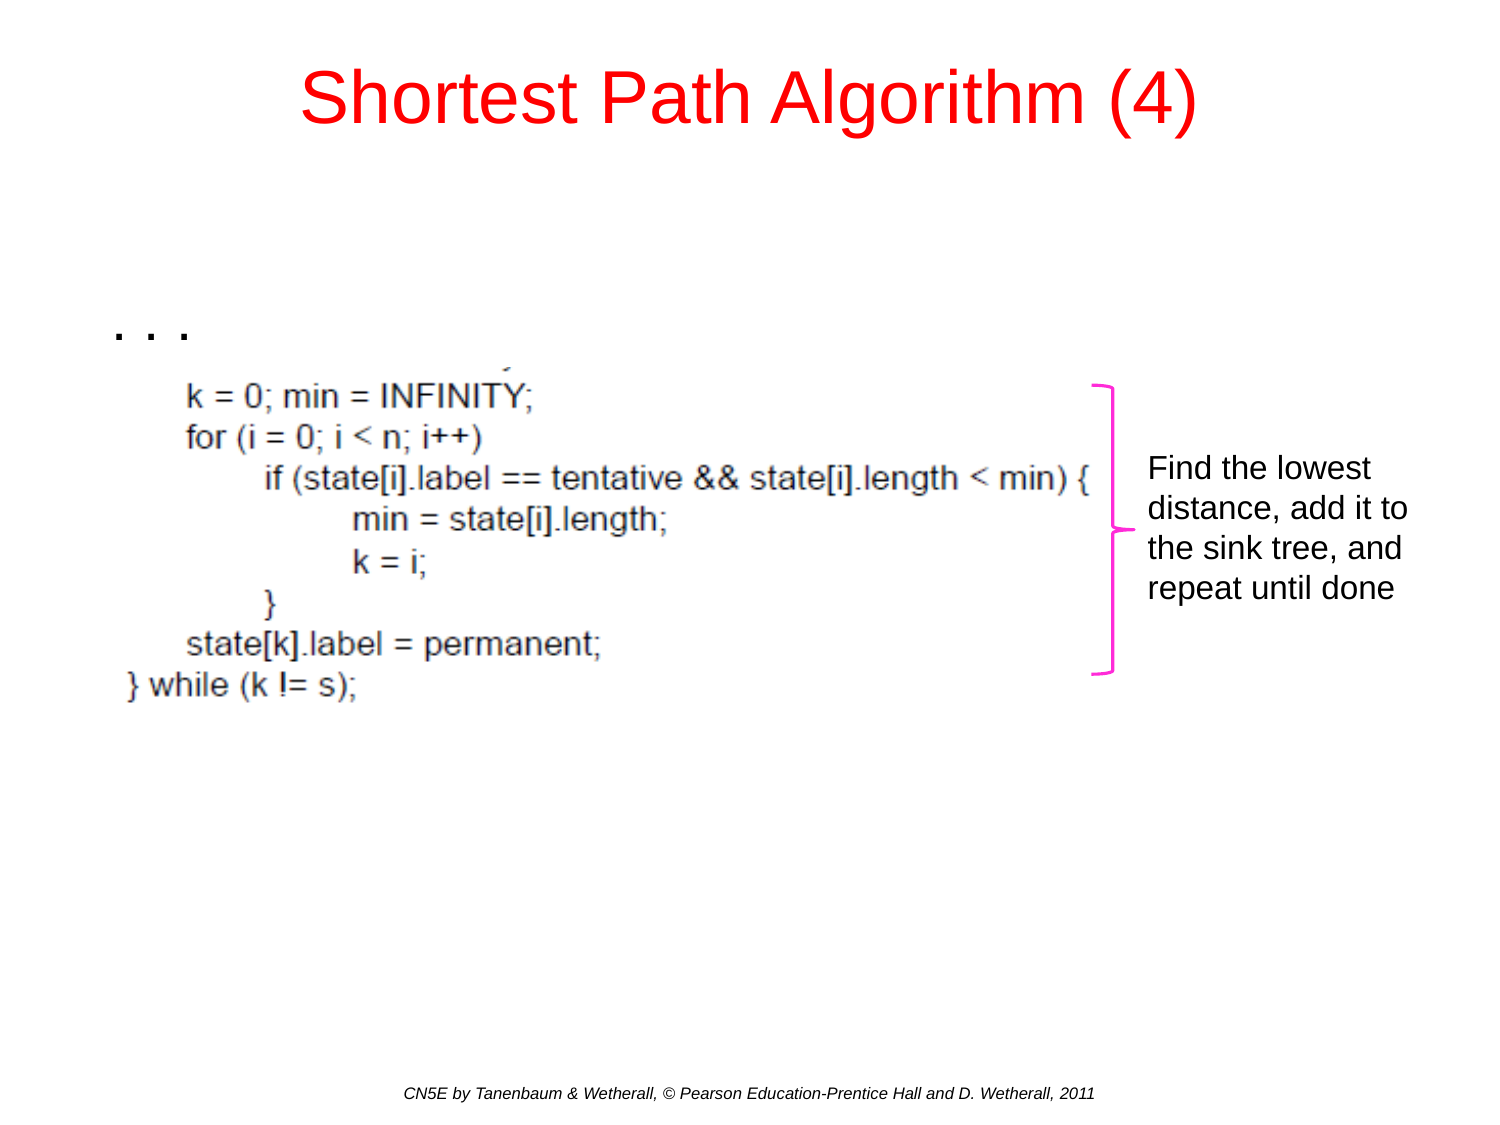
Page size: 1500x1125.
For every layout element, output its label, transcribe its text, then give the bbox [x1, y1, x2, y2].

footer CN5E by Tanenbaum & Wetherall, © Pearson Education-Prentice Hall and D. Wetherall, 2011 [0, 1074, 1500, 1125]
text_box . . . [96, 275, 264, 360]
text_box Find the lowest distance, add it to the sink tree, and repeat until done [1165, 438, 1454, 614]
title Shortest Path Algorithm (4) [0, 0, 1500, 188]
picture [52, 367, 1161, 730]
